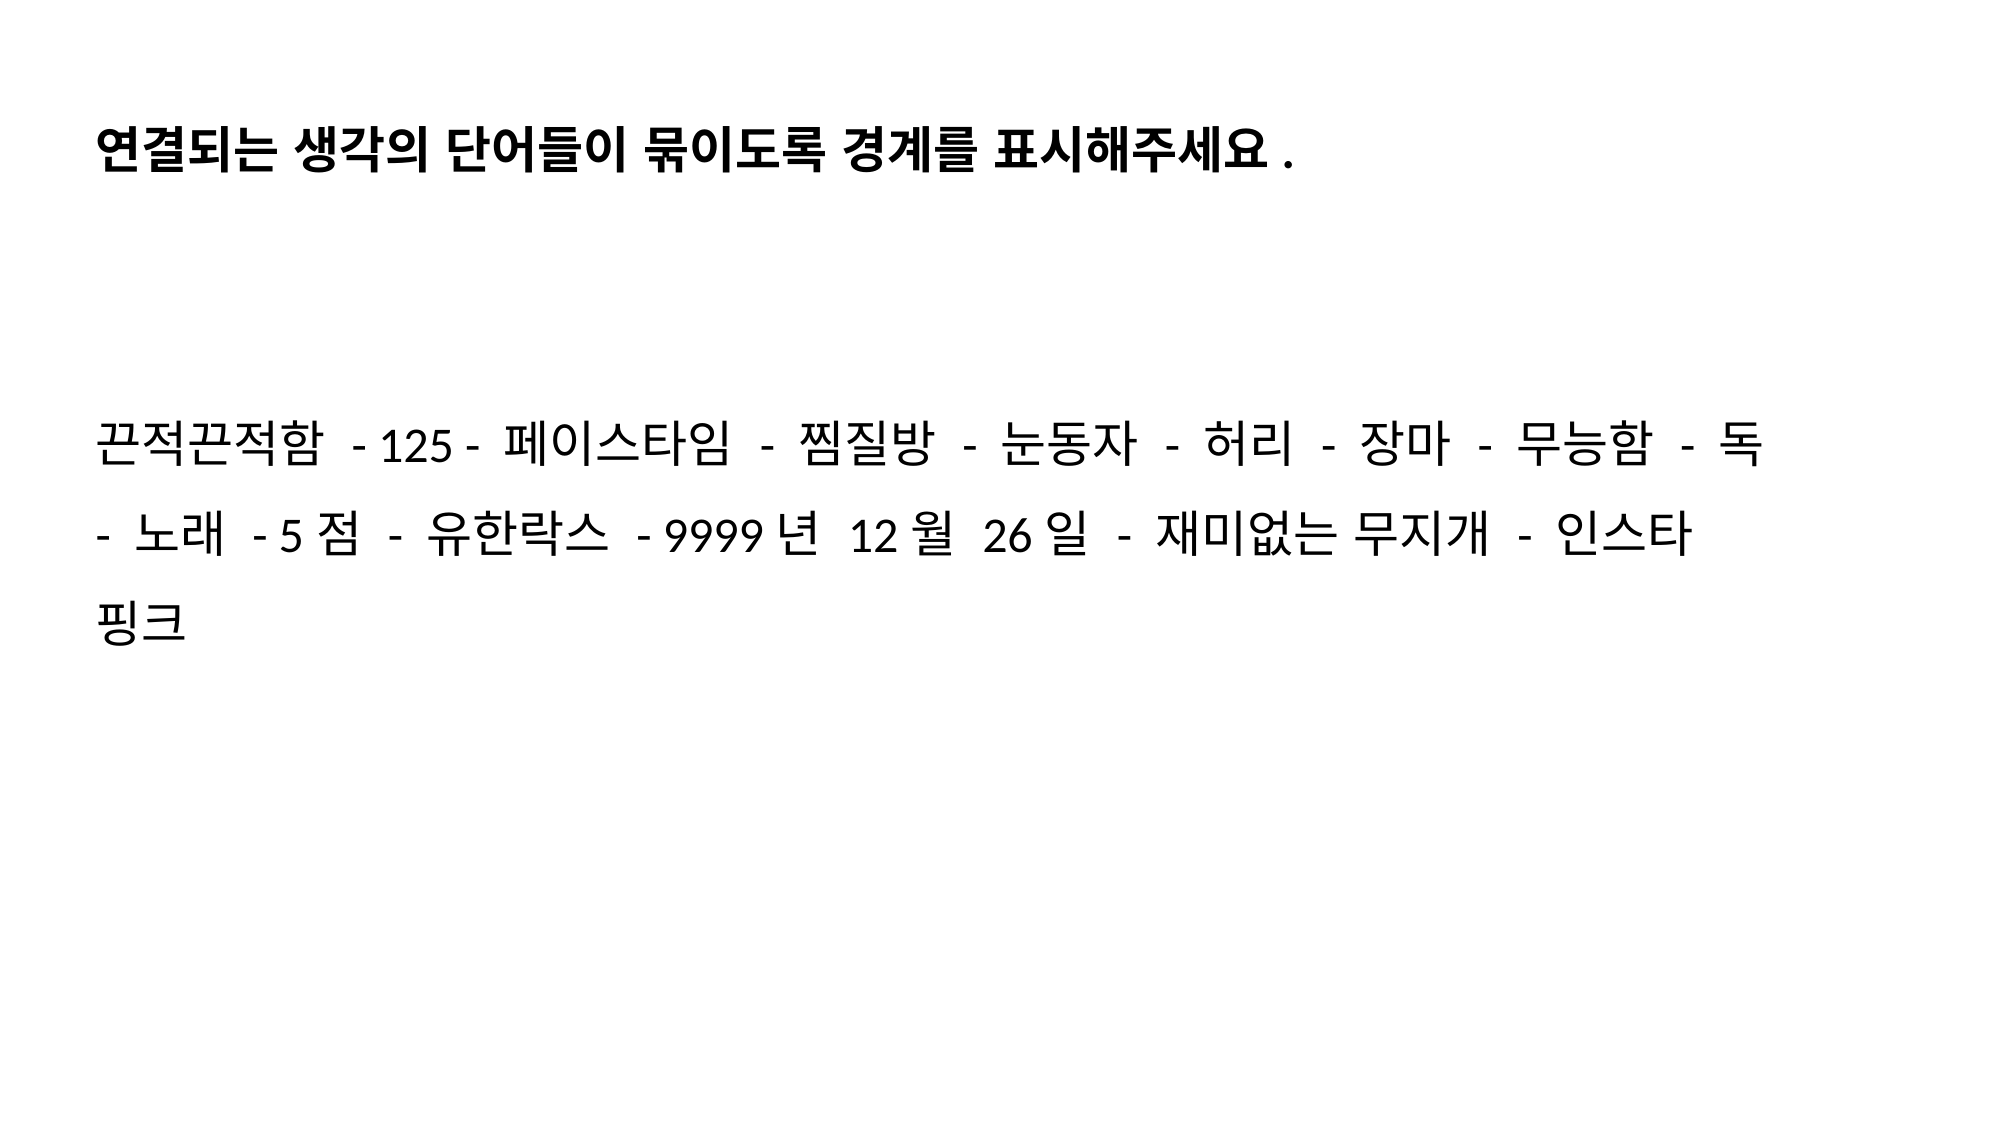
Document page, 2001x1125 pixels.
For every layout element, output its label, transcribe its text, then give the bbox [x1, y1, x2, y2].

text_box 끈적끈적함 - 125 - 페이스타임 - 찜질방 - 눈동자 - 허리 - 장마 - 무능함 - 독 - 노래 - 5점 - 유한락스 - 9999년 12월 26일 - 재미없는 무지개 - 인스타 핑크 [80, 375, 1795, 661]
text_box 연결되는 생각의 단어들이 묶이도록 경계를 표시해주세요. [80, 81, 1795, 187]
